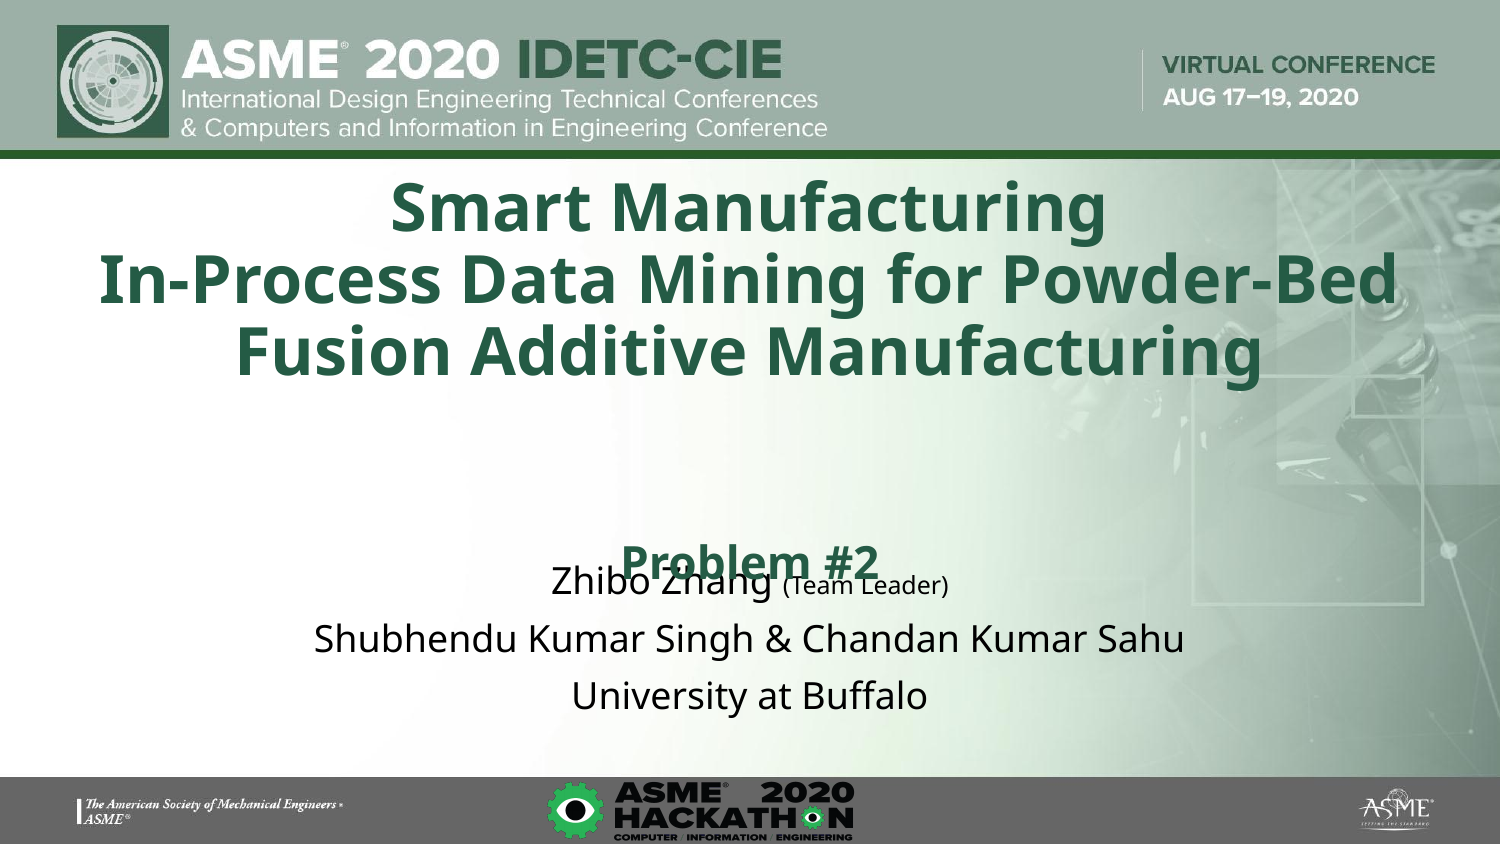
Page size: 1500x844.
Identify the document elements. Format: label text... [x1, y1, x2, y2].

title Smart Manufacturing In-Process Data Mining for Powder-Bed Fusion Additive Manufacturing [19, 201, 1481, 396]
picture [0, 0, 1500, 844]
text_box Problem #2 [581, 491, 919, 578]
subtitle Zhibo Zhang (Team Leader) Shubhendu Kumar Singh & Chandan Kumar Sahu University at Buffalo [187, 557, 1313, 761]
